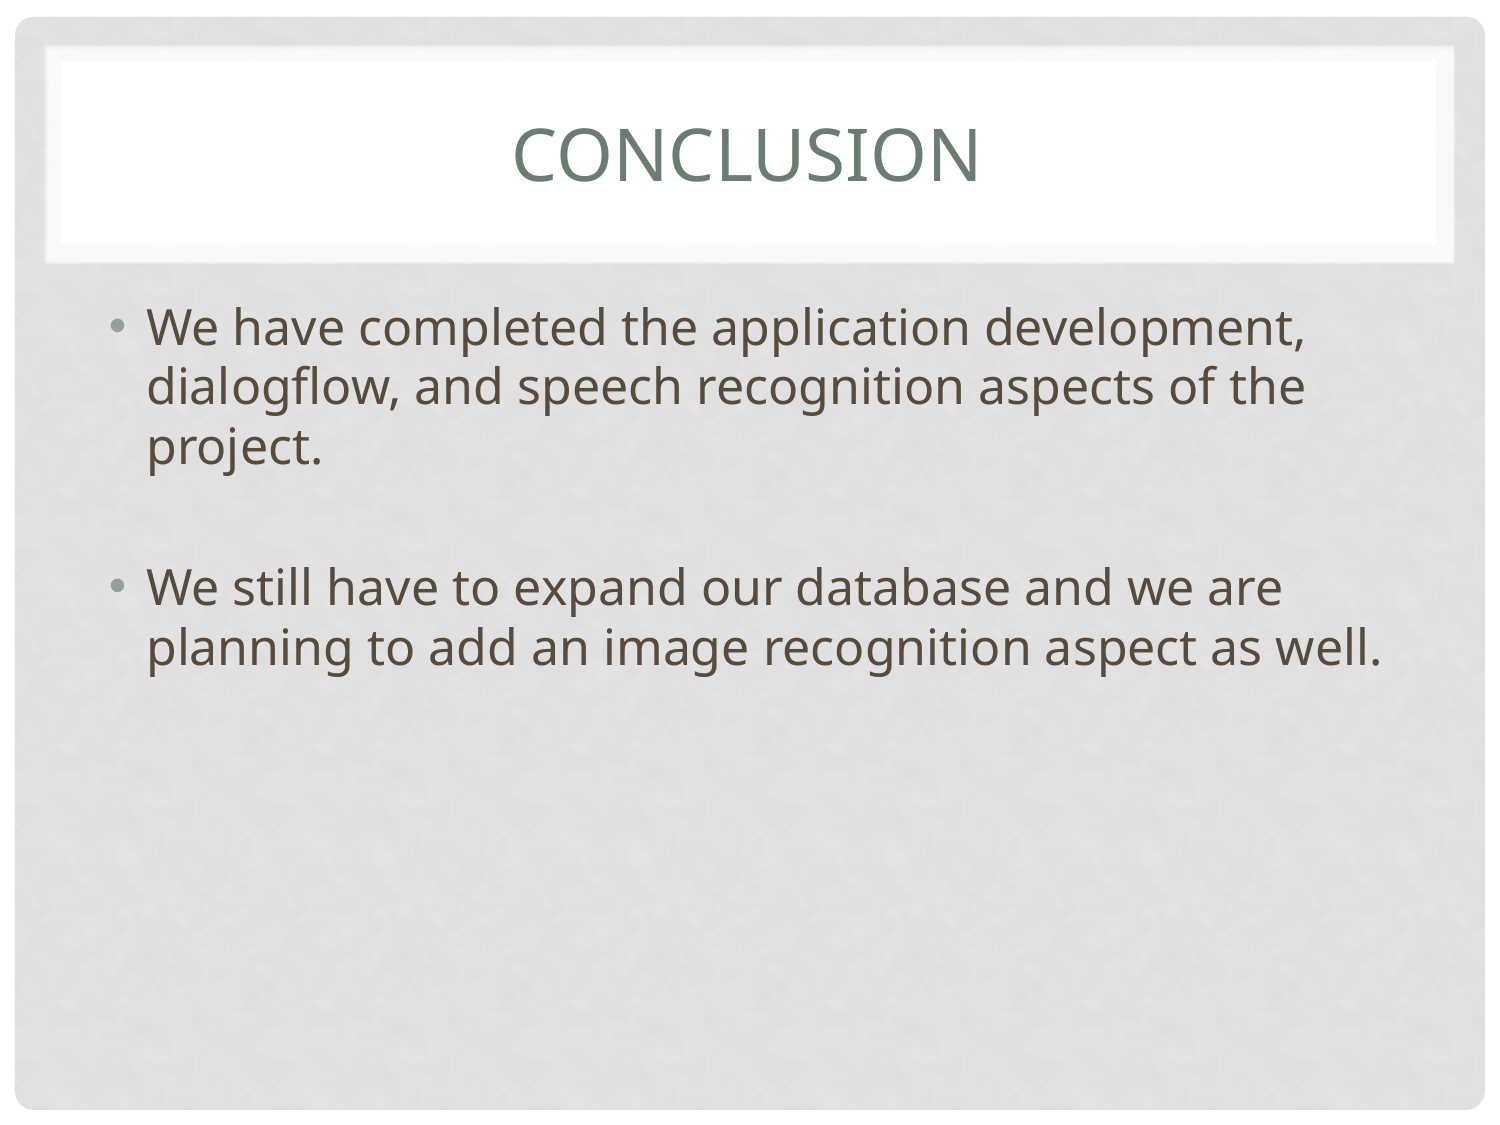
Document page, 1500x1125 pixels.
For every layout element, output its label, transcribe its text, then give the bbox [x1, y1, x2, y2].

title Conclusion [69, 66, 1425, 238]
list We have completed the application development, dialogflow, and speech recognition aspects of the project. We still have to expand our database and we are planning to add an image recognition aspect as well. [75, 287, 1425, 1005]
